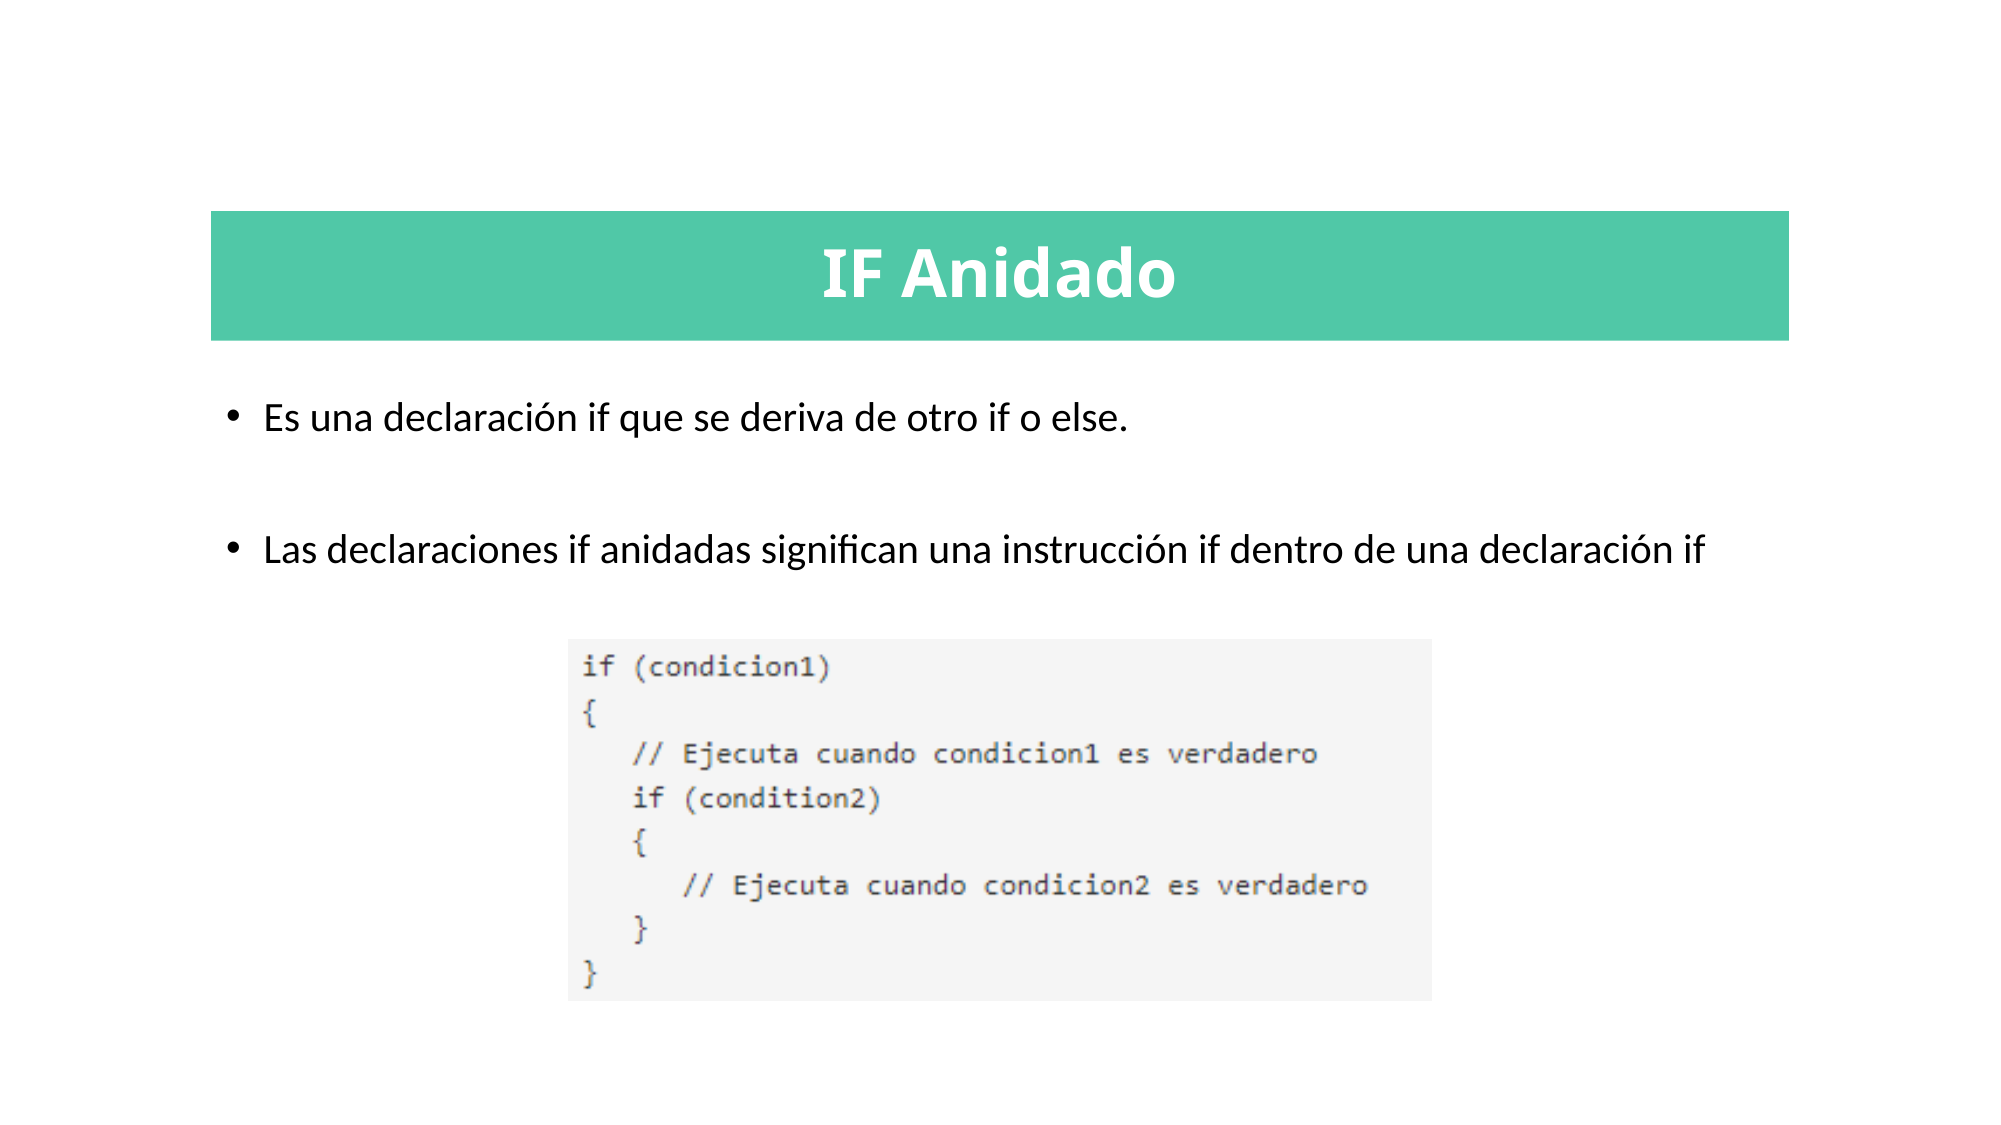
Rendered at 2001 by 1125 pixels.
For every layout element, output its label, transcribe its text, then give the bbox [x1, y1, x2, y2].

title IF Anidado [211, 211, 1789, 341]
picture [568, 639, 1432, 1001]
list Es una declaración if que se deriva de otro if o else. Las declaraciones if anidadas significan una instrucción if dentro de una declaración if [211, 387, 1789, 640]
